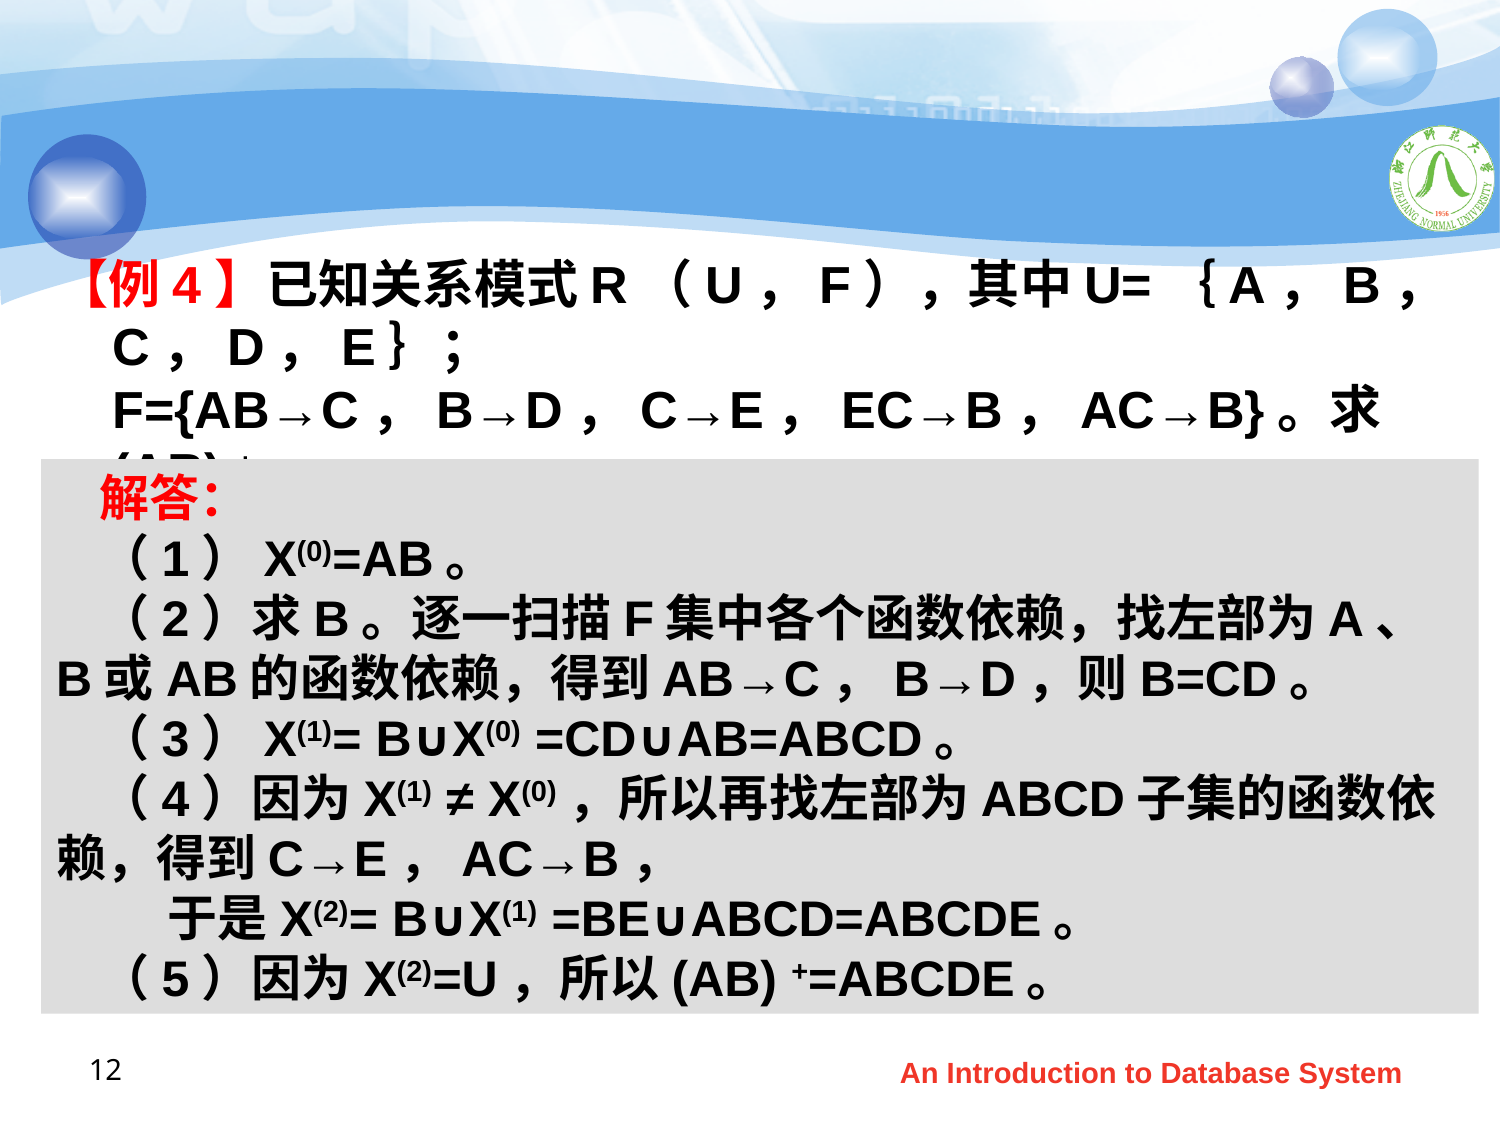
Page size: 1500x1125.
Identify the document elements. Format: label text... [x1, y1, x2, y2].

picture [1388, 125, 1495, 232]
footer An Introduction to Database System [856, 1046, 1447, 1100]
text_box 解答： （1）X(0)=AB。 （2）求B。逐一扫描F集中各个函数依赖，找左部为A、B或AB的函数依赖，得到AB→C，B→D，则B=CD。 （3）X(1)= B∪X(0) =CD∪AB=ABCD。 （4）因为X(1) ≠ X(0)，所以再找左部为ABCD子集的函数依赖，得到C→E，AC→B， 于是X(2)= B∪X(1) =BE∪ABCD=ABCDE。 （5）因为X(2)=U，所以(AB) +=ABCDE。 [41, 459, 1479, 1014]
picture [0, 0, 1500, 113]
slide_number 12 [41, 1023, 138, 1099]
list 【例4】已知关系模式R（U，F），其中U=｛A，B，C，D，E｝；F={AB→C，B→D，C→E，EC→B，AC→B}。求(AB) +。 [41, 243, 1471, 459]
